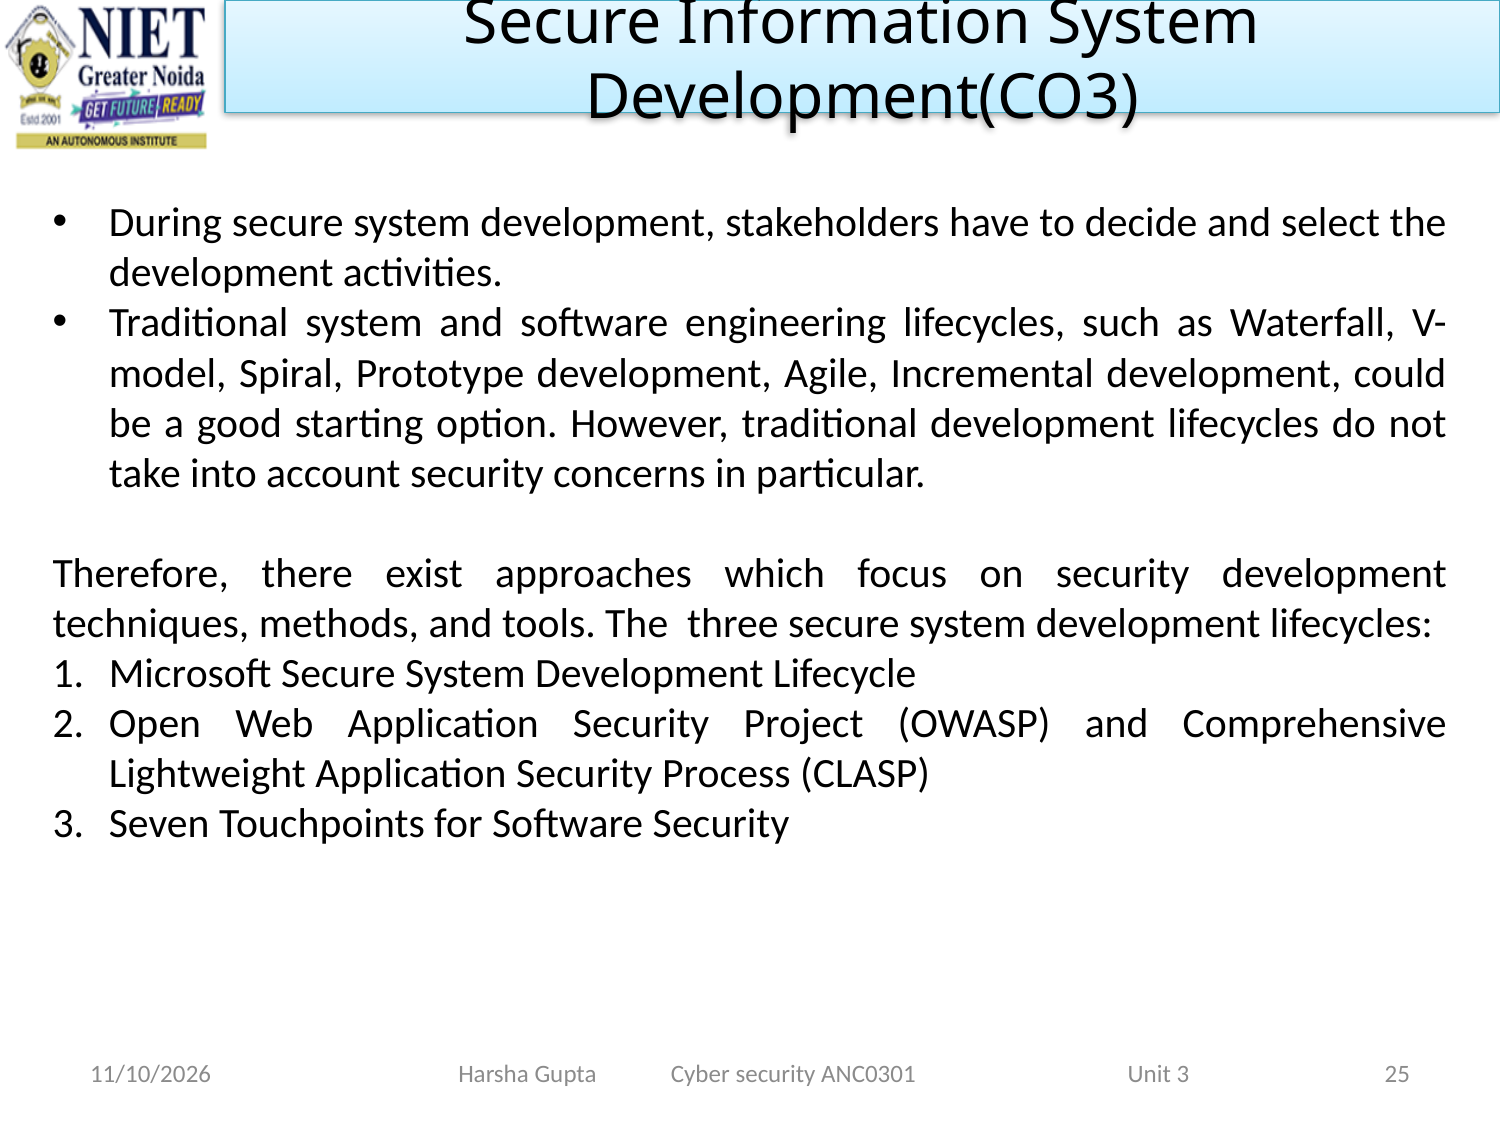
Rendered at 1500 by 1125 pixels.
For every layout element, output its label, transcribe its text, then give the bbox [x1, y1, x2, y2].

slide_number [75, 1042, 412, 1103]
picture [0, 0, 238, 154]
list During secure system development, stakeholders have to decide and select the development activities. Traditional system and software engineering lifecycles, such as Waterfall, V-model, Spiral, Prototype development, Agile, Incremental development, could be a good starting option. However, traditional development lifecycles do not take into account security concerns in particular. Therefore, there exist approaches which focus on security development techniques, methods, and tools. The three secure system development lifecycles: Microsoft Secure System Development Lifecycle Open Web Application Security Project (OWASP) and Comprehensive Lightweight Application Security Process (CLASP) Seven Touchpoints for Software Security [37, 187, 1463, 985]
footer Harsha Gupta Cyber security ANC0301 Unit 3 [412, 1042, 1238, 1103]
slide_number 25 [1238, 1042, 1425, 1103]
text_box Secure Information System Development(CO3) [238, 0, 1500, 113]
